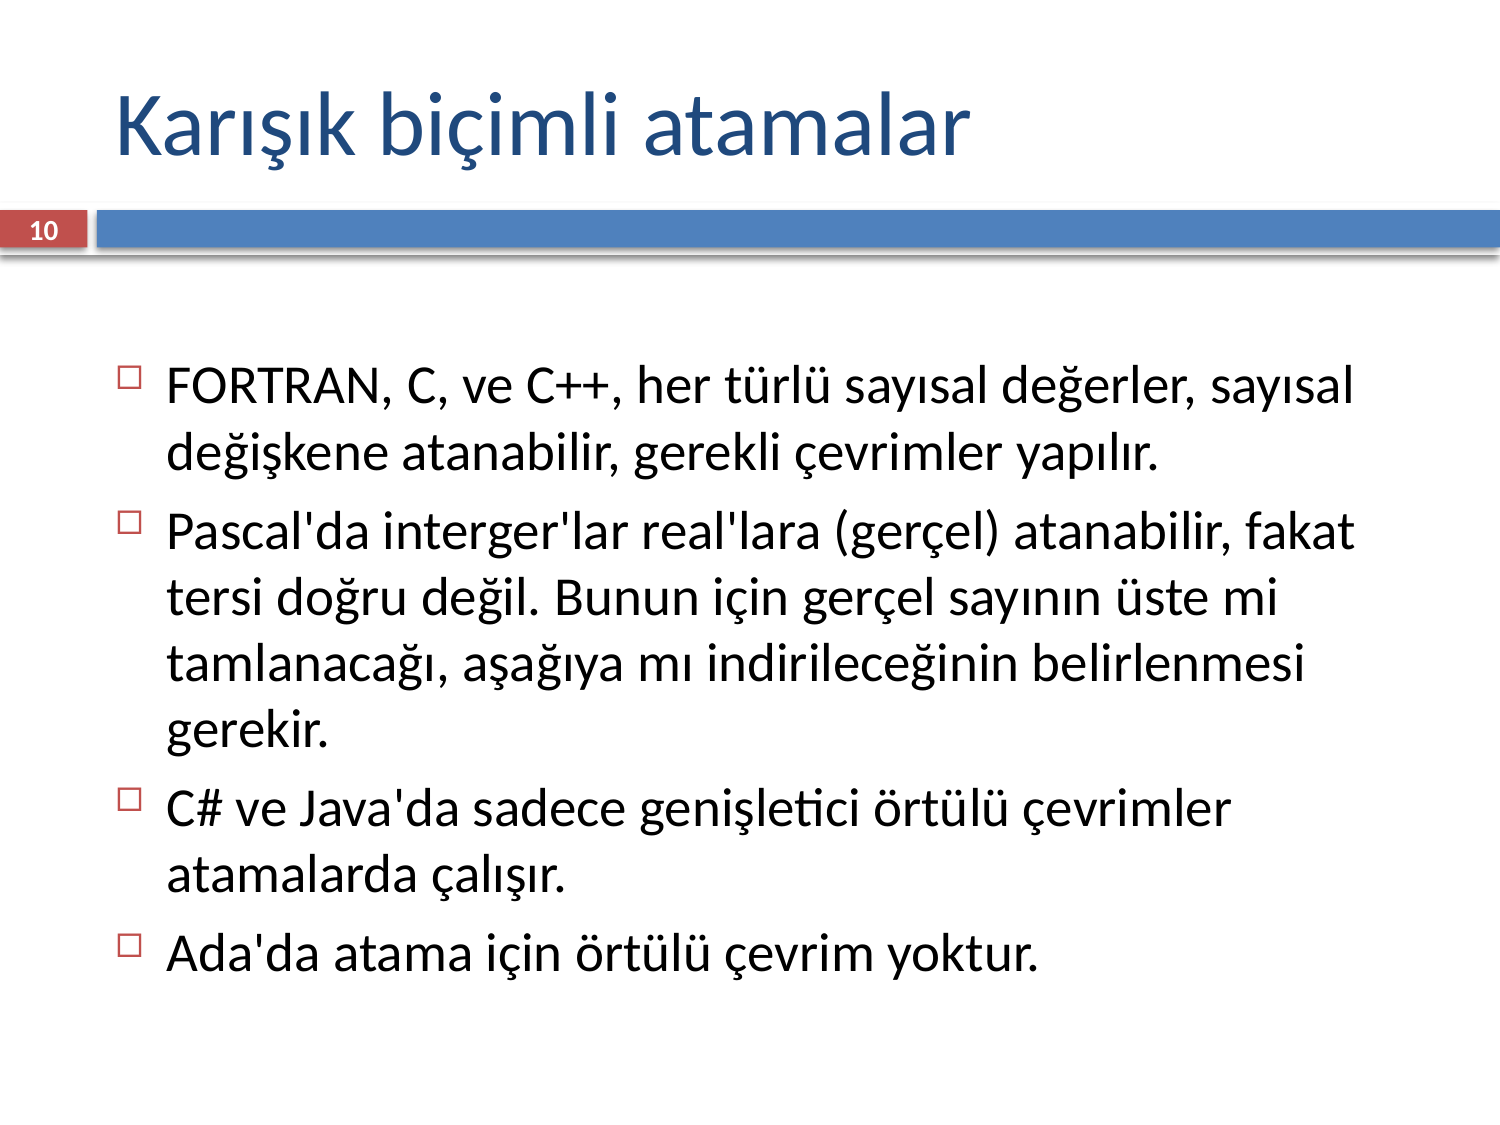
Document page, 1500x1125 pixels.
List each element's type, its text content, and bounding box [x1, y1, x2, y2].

slide_number 10 [0, 208, 88, 249]
list FORTRAN, C, ve C++, her türlü sayısal değerler, sayısal değişkene atanabilir, gerekli çevrimler yapılır. Pascal'da interger'lar real'lara (gerçel) atanabilir, fakat tersi doğru değil. Bunun için gerçel sayının üste mi tamlanacağı, aşağıya mı indirileceğinin belirlenmesi gerekir. C# ve Java'da sadece genişletici örtülü çevrimler atamalarda çalışır. Ada'da atama için örtülü çevrim yoktur. [100, 262, 1438, 1000]
title Karışık biçimli atamalar [100, 37, 1438, 200]
